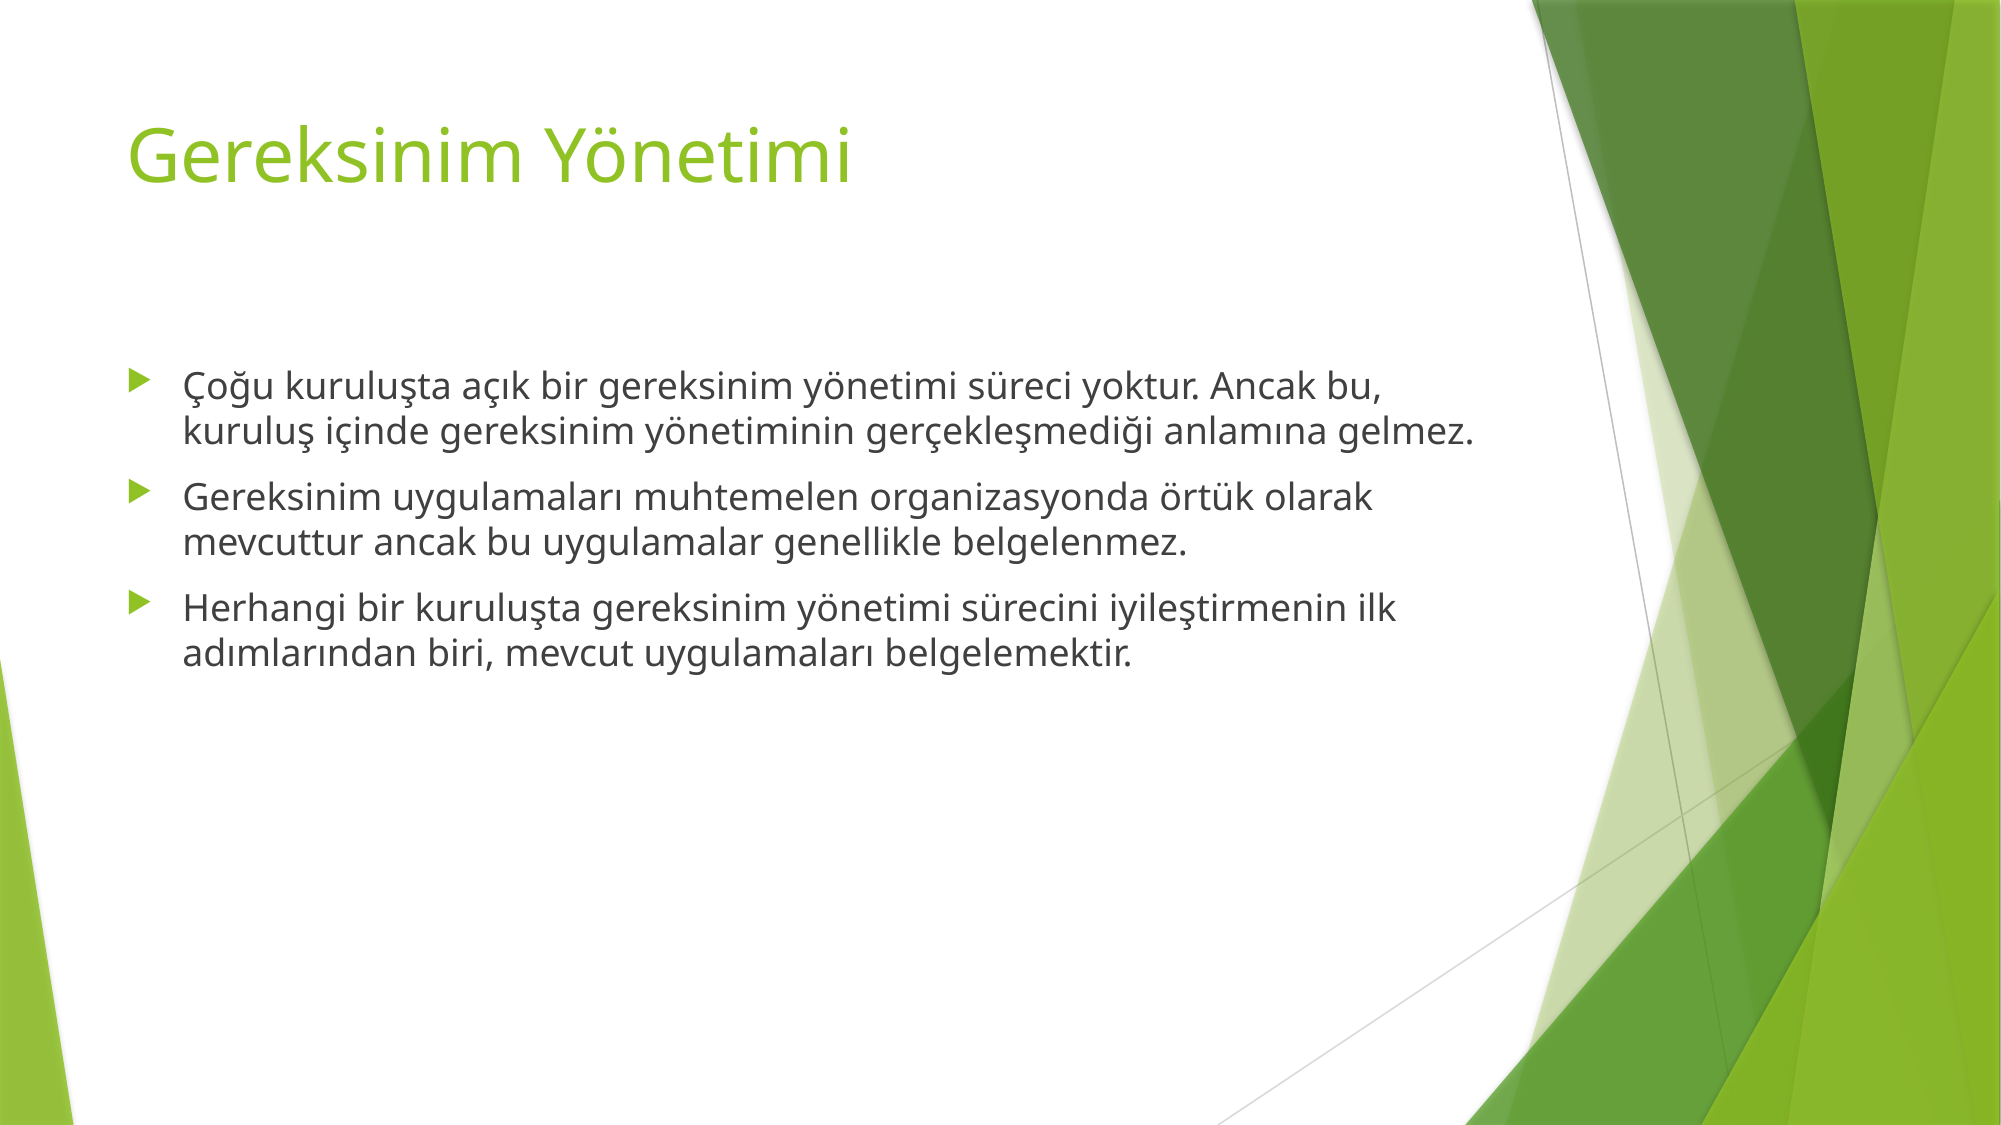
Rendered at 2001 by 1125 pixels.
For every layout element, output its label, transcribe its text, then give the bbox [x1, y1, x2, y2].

list Çoğu kuruluşta açık bir gereksinim yönetimi süreci yoktur. Ancak bu, kuruluş içinde gereksinim yönetiminin gerçekleşmediği anlamına gelmez. Gereksinim uygulamaları muhtemelen organizasyonda örtük olarak mevcuttur ancak bu uygulamalar genellikle belgelenmez. Herhangi bir kuruluşta gereksinim yönetimi sürecini iyileştirmenin ilk adımlarından biri, mevcut uygulamaları belgelemektir. [111, 354, 1522, 992]
title Gereksinim Yönetimi [111, 99, 1522, 317]
